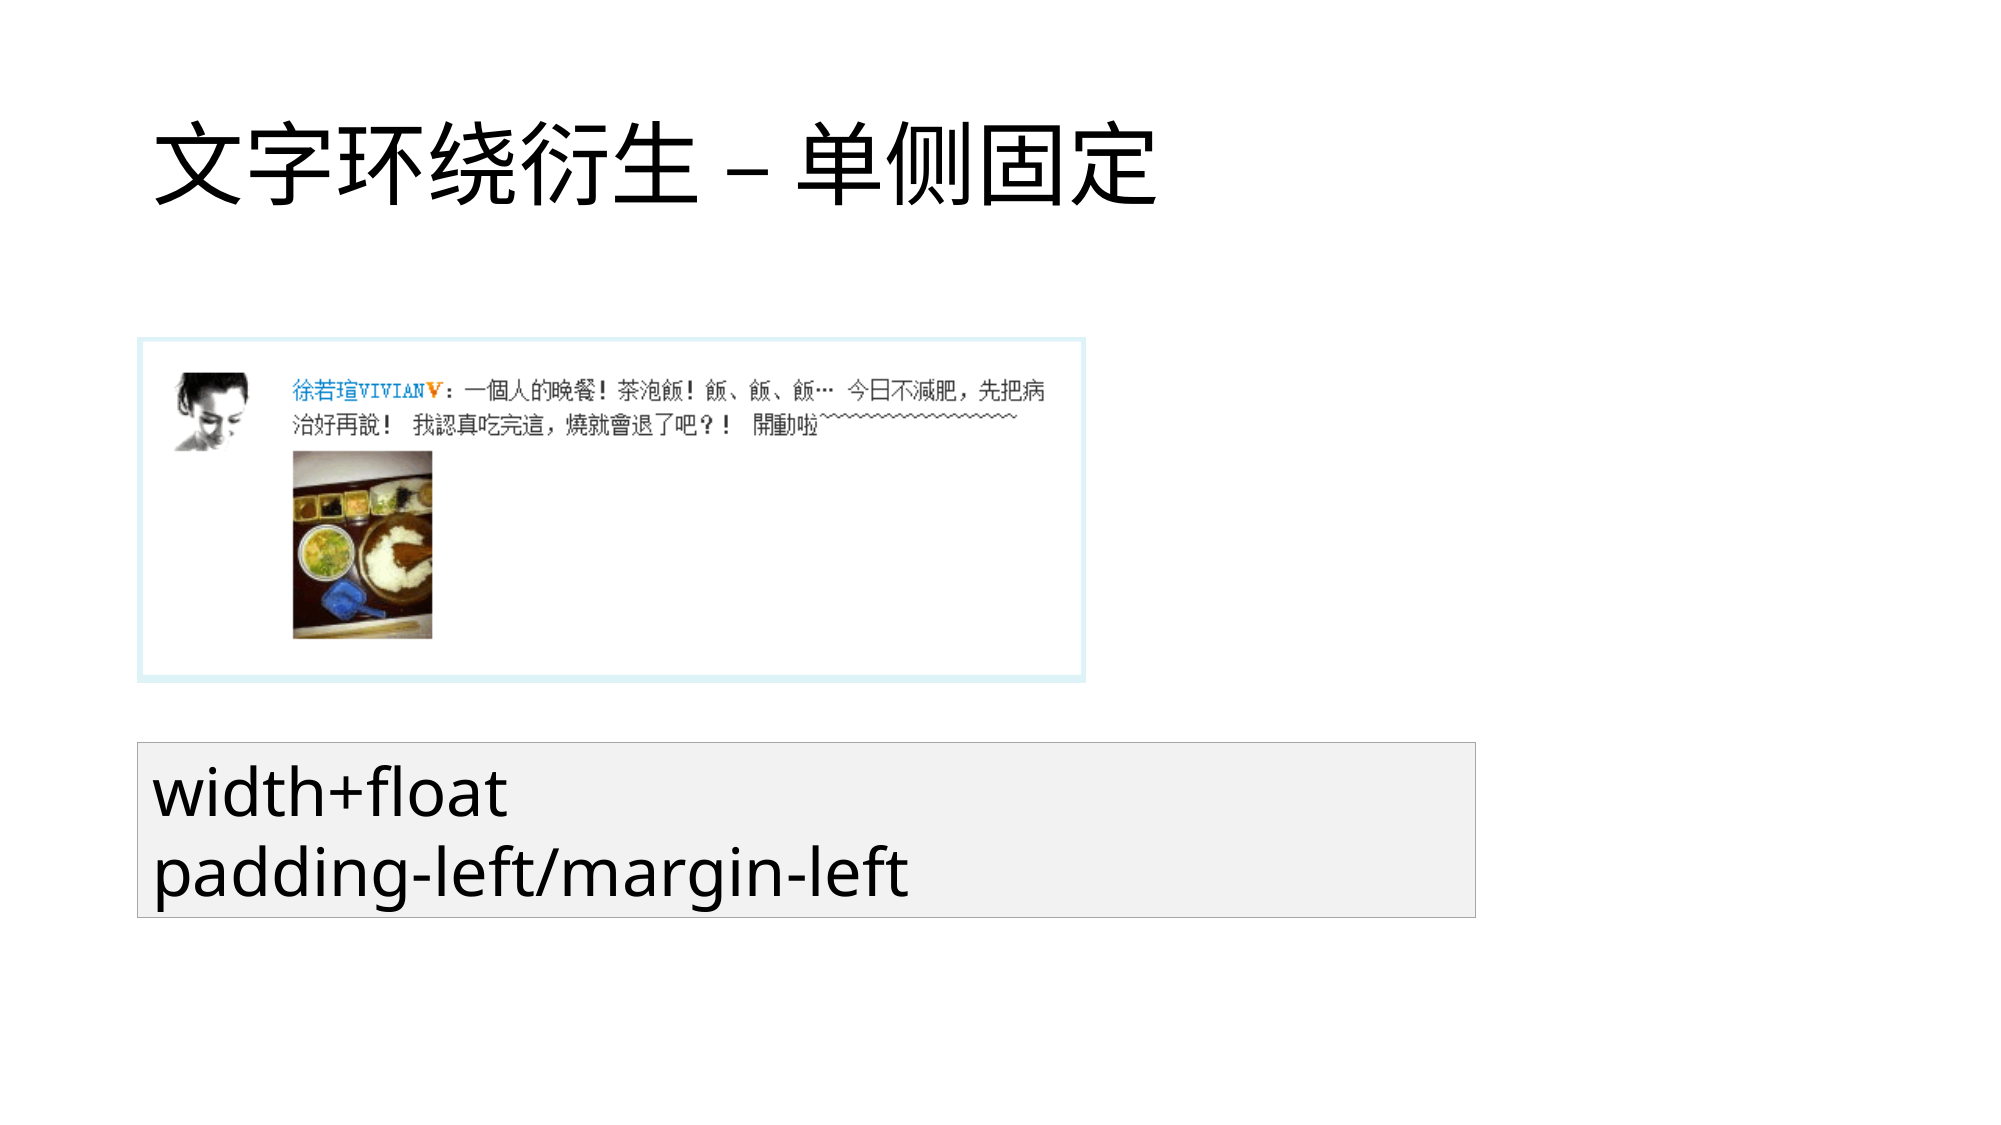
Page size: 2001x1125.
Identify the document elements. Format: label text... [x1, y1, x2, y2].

picture [137, 337, 1086, 683]
text_box width+float padding-left/margin-left [137, 742, 1476, 918]
title 文字环绕衍生 – 单侧固定 [137, 59, 1863, 278]
